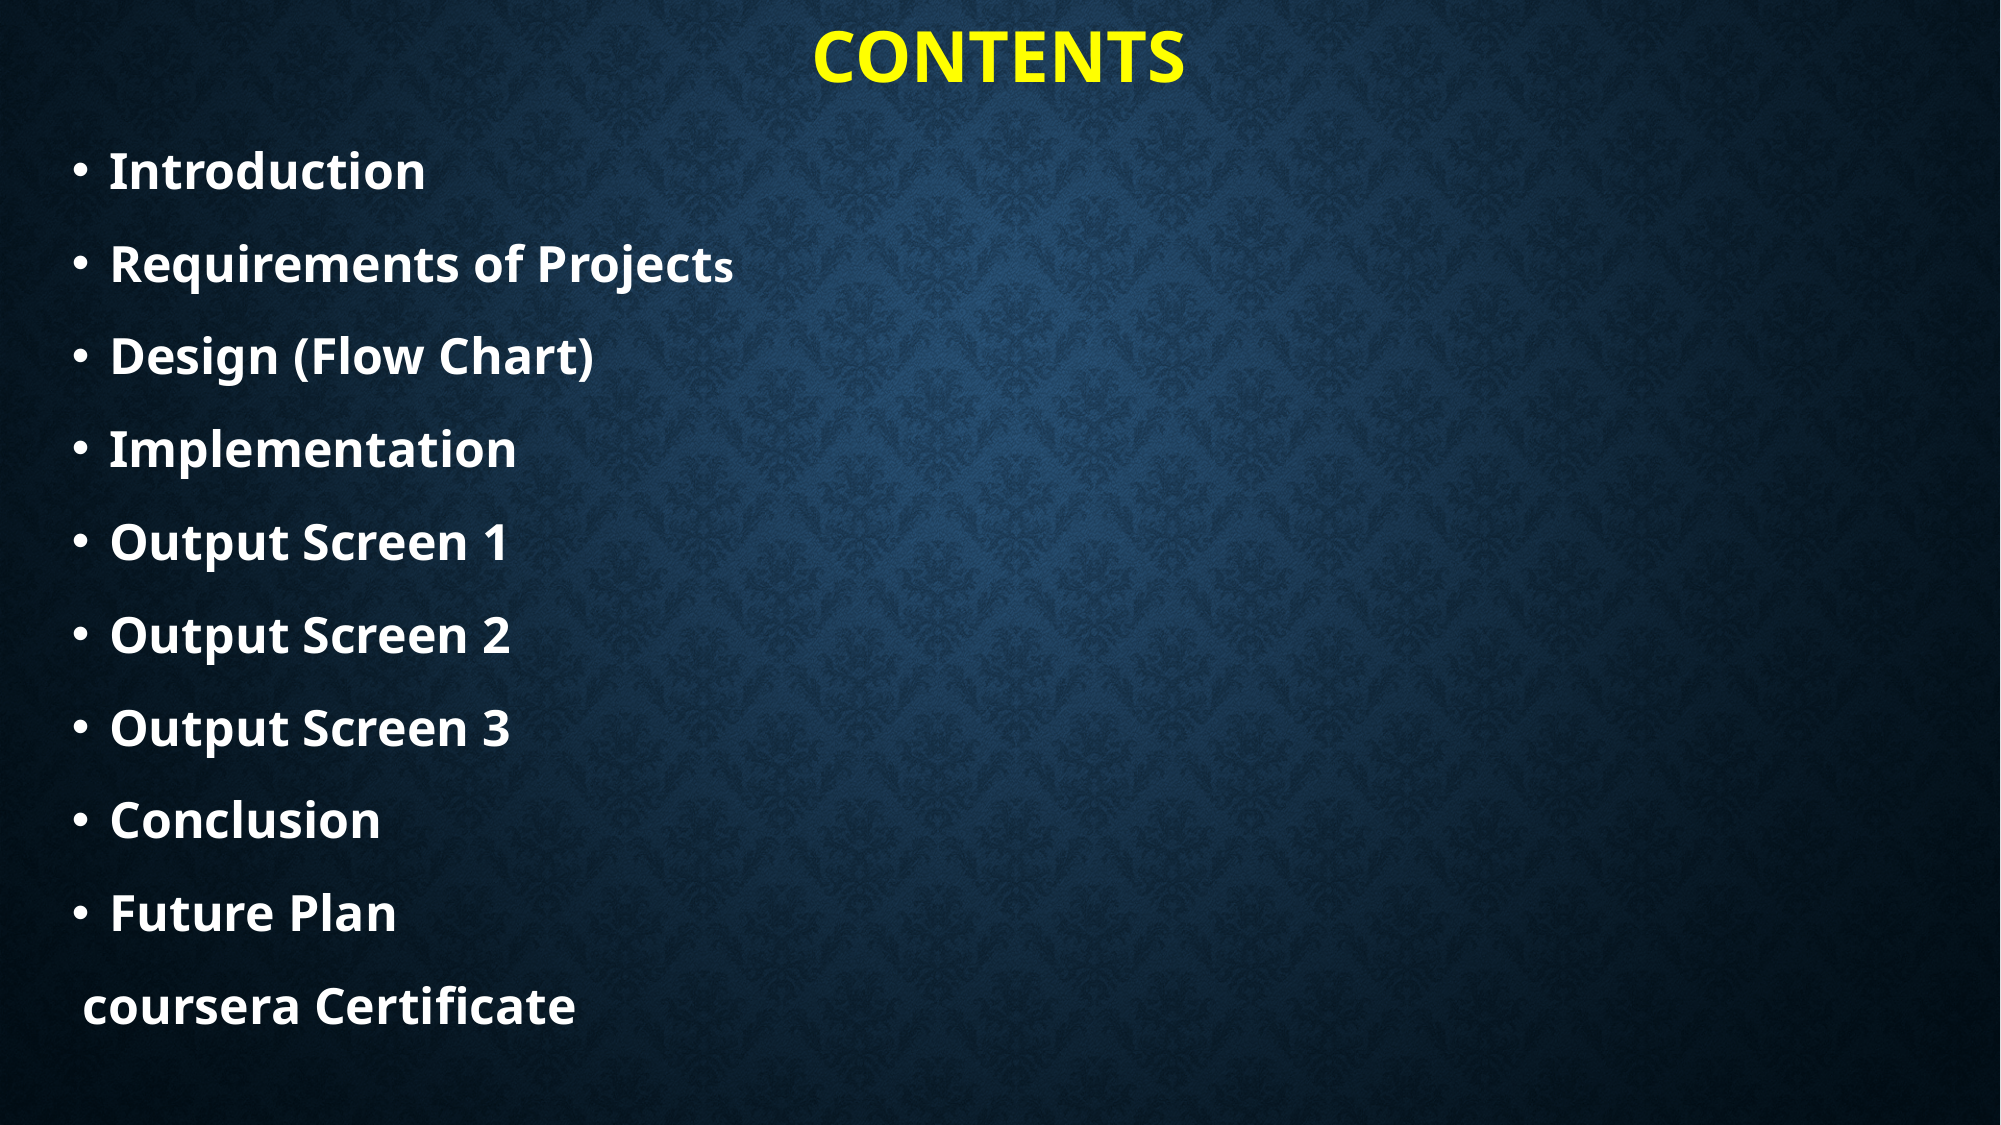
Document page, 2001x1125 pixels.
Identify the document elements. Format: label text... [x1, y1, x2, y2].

list Introduction Requirements of Projects Design (Flow Chart) Implementation Output Screen 1 Output Screen 2 Output Screen 3 Conclusion Future Plan coursera Certificate [56, 119, 1918, 1064]
title Contents [149, 0, 1849, 119]
